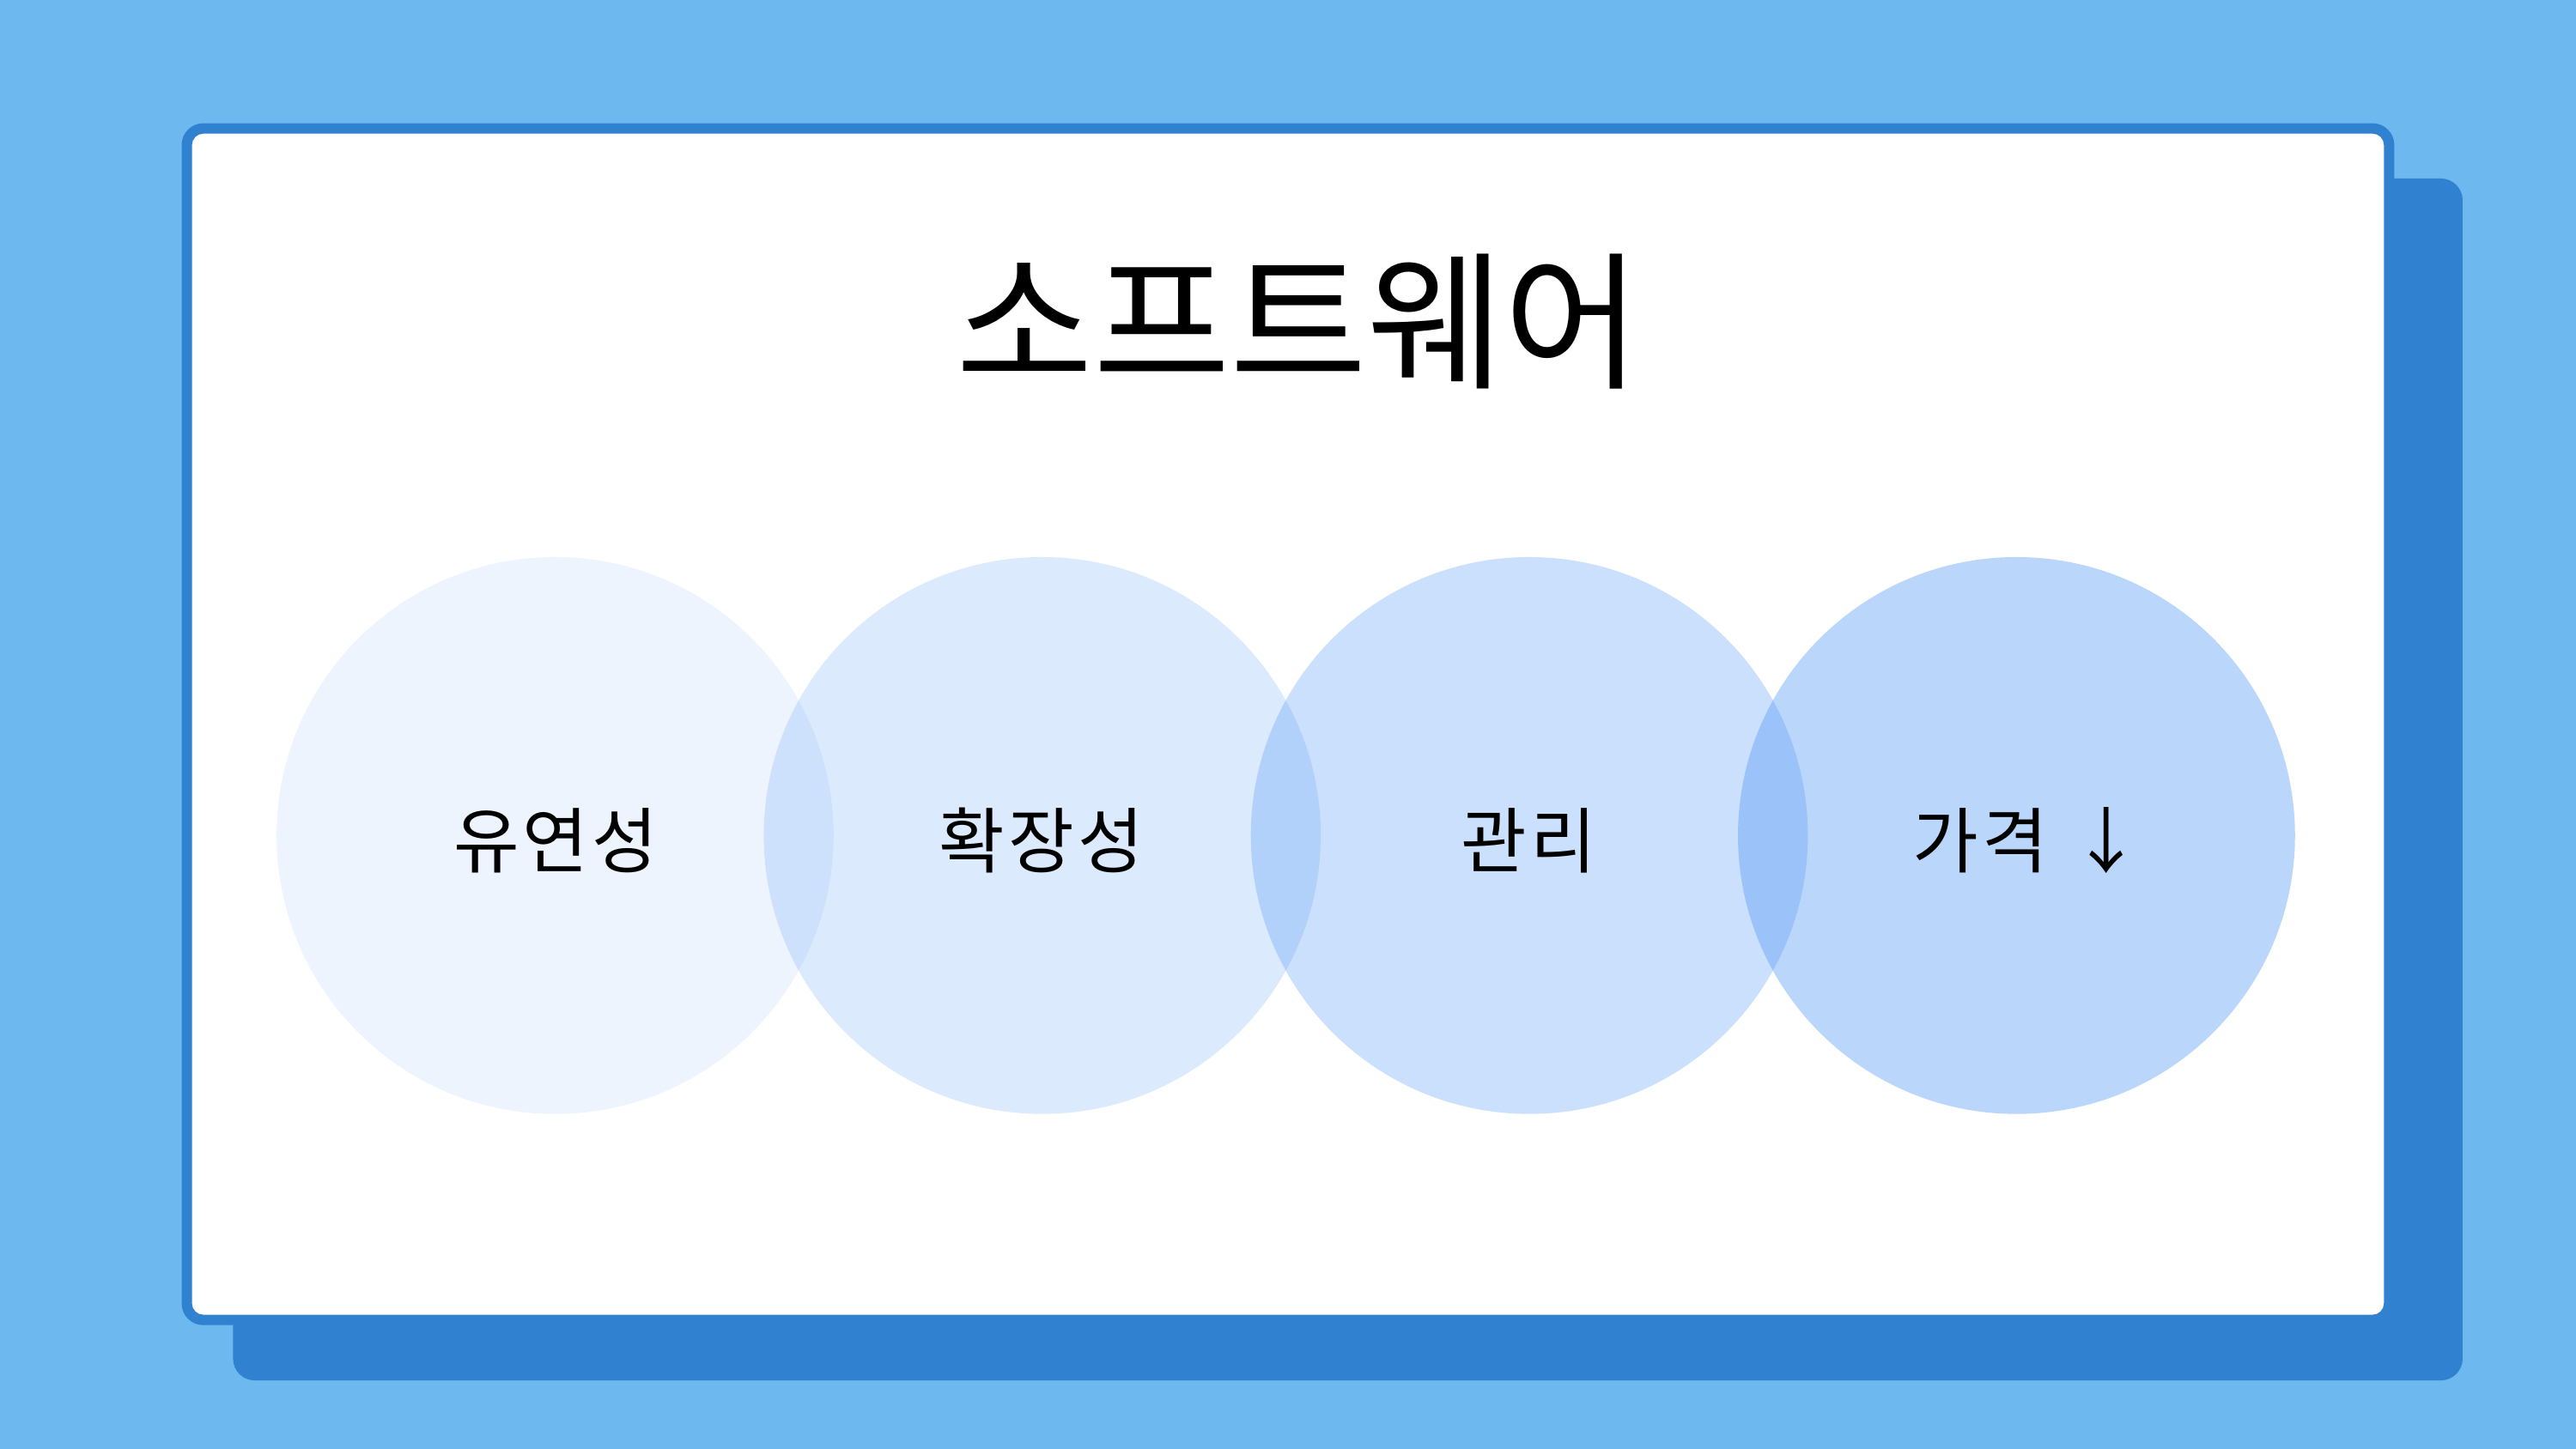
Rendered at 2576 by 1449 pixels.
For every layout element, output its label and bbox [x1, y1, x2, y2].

text_box [233, 178, 2464, 1381]
text_box [181, 123, 2395, 1325]
text_box [1250, 556, 1736, 1114]
text_box [763, 556, 1249, 1114]
text_box [276, 556, 762, 1114]
text_box [1737, 556, 2295, 1114]
